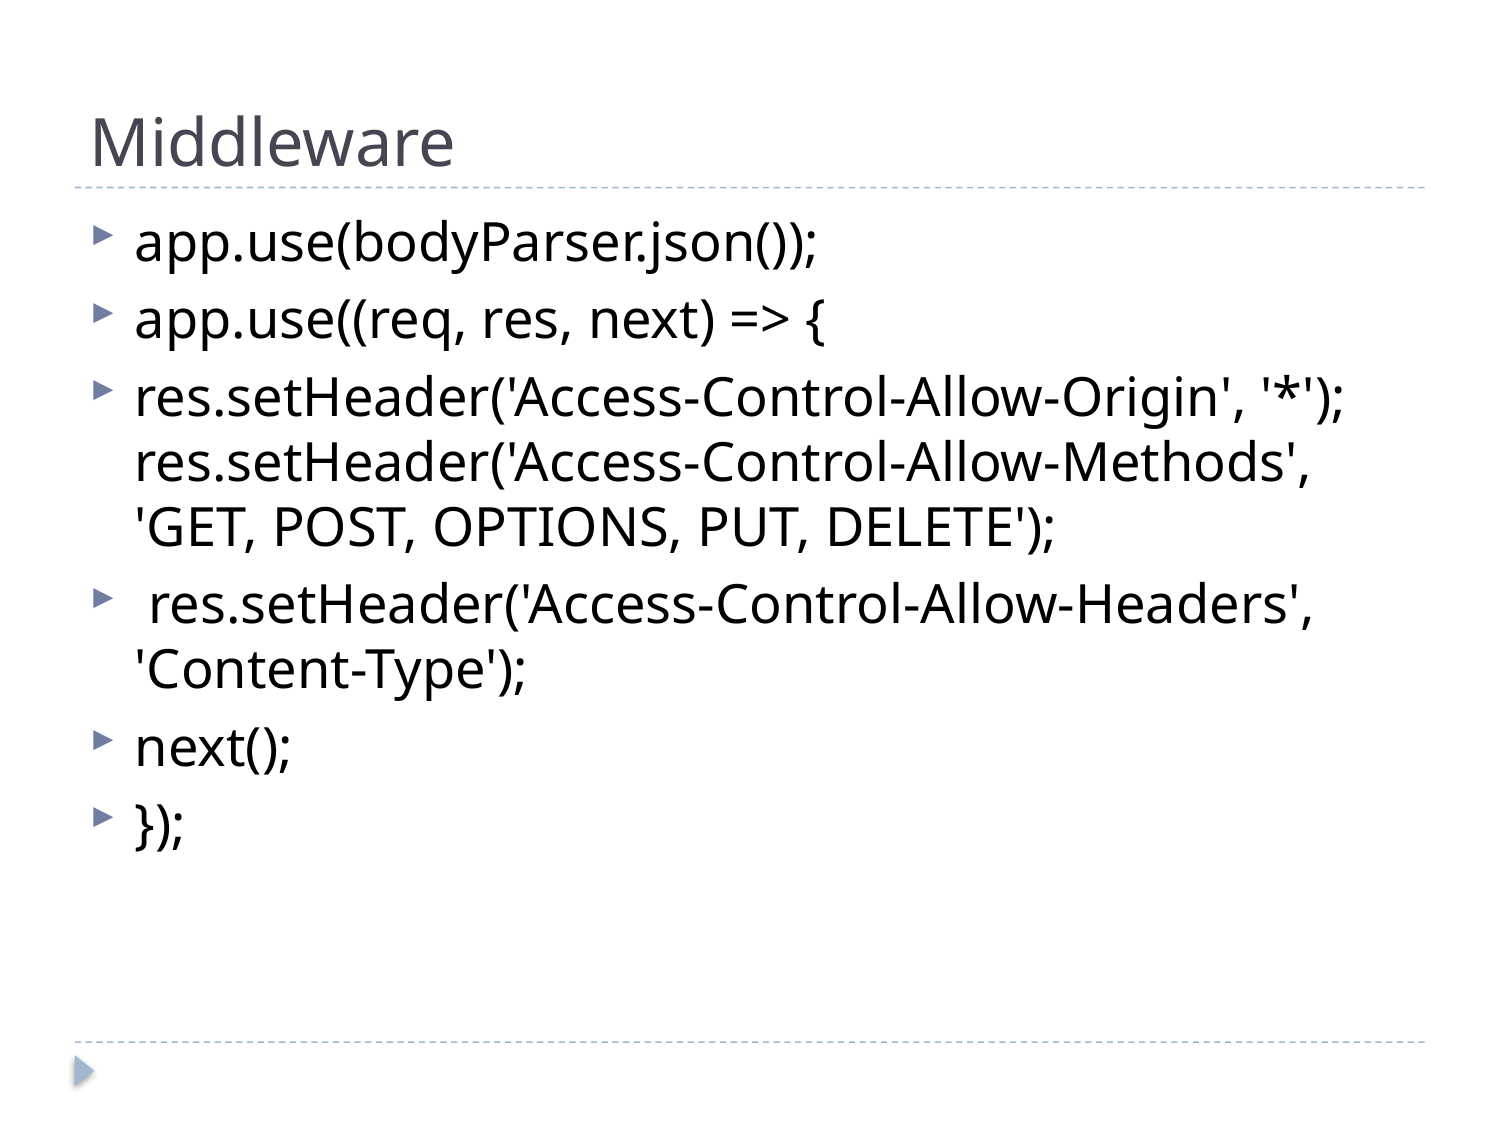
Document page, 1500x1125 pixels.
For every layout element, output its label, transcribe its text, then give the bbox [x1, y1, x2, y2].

title Middleware [75, 24, 1425, 188]
list app.use(bodyParser.json()); app.use((req, res, next) => { res.setHeader('Access-Control-Allow-Origin', '*'); res.setHeader('Access-Control-Allow-Methods', 'GET, POST, OPTIONS, PUT, DELETE'); res.setHeader('Access-Control-Allow-Headers', 'Content-Type'); next(); }); [75, 200, 1425, 1010]
